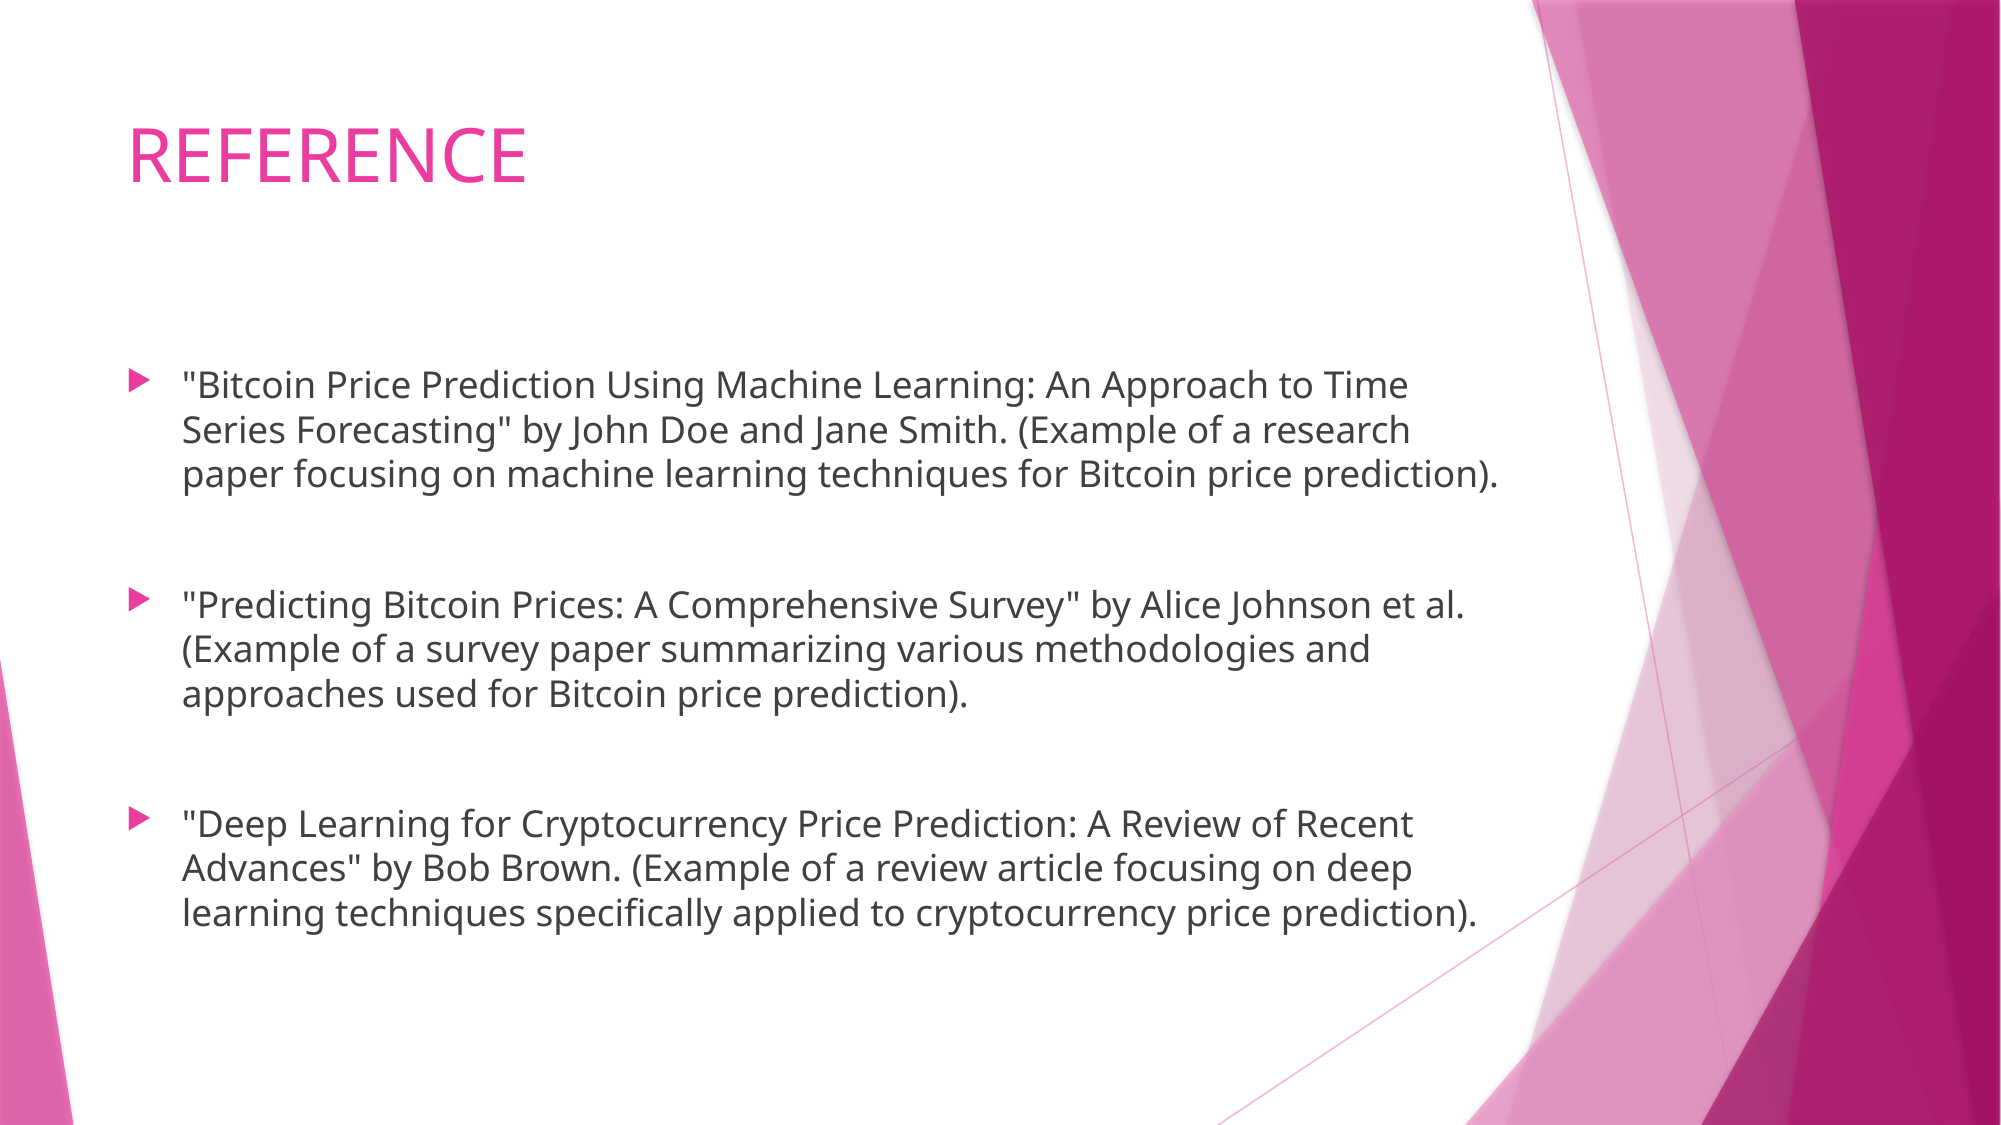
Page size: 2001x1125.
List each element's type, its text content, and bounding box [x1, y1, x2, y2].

title REFERENCE [111, 99, 1522, 317]
list "Bitcoin Price Prediction Using Machine Learning: An Approach to Time Series Forecasting" by John Doe and Jane Smith. (Example of a research paper focusing on machine learning techniques for Bitcoin price prediction). "Predicting Bitcoin Prices: A Comprehensive Survey" by Alice Johnson et al. (Example of a survey paper summarizing various methodologies and approaches used for Bitcoin price prediction). "Deep Learning for Cryptocurrency Price Prediction: A Review of Recent Advances" by Bob Brown. (Example of a review article focusing on deep learning techniques specifically applied to cryptocurrency price prediction). [111, 354, 1522, 992]
